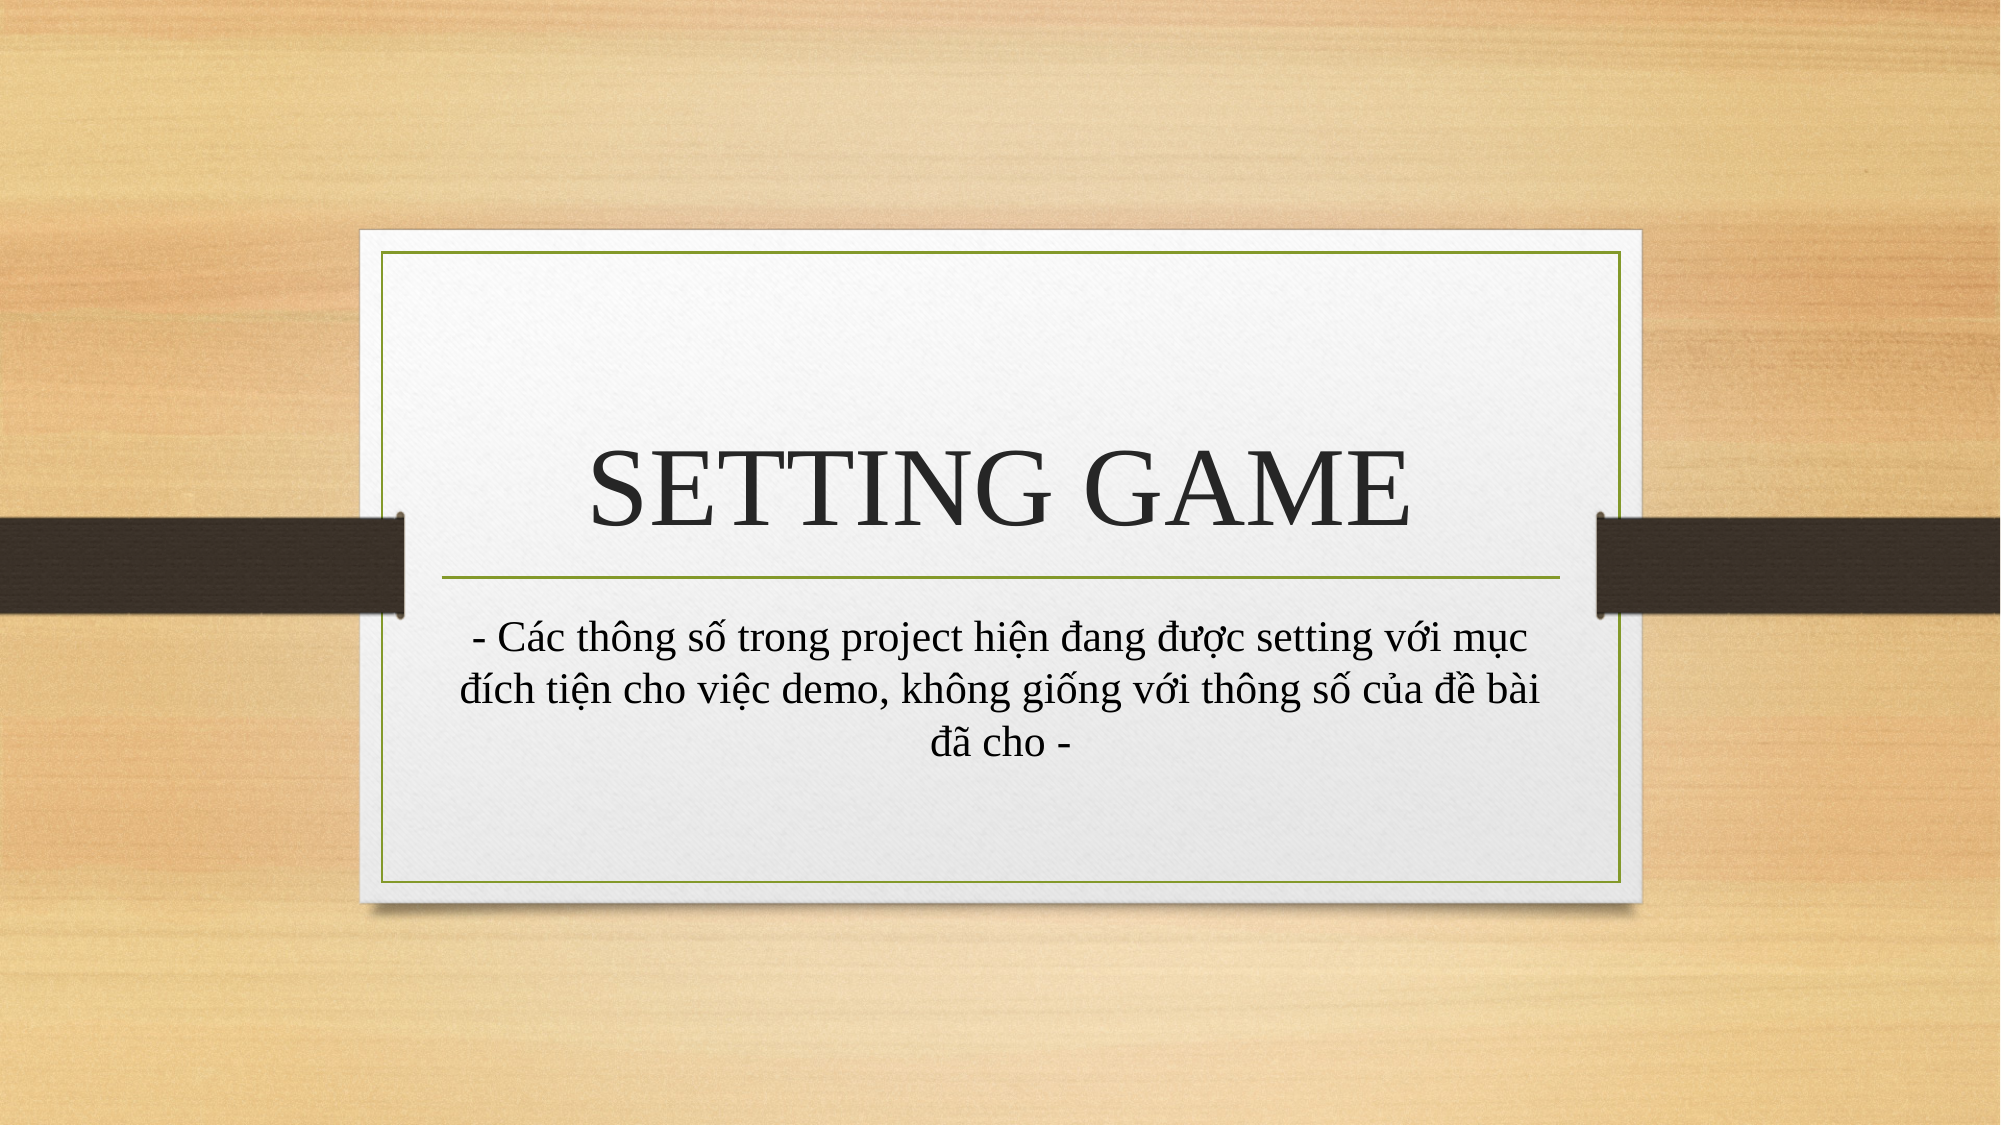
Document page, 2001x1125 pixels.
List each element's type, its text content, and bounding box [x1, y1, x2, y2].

picture [0, 0, 2001, 1125]
subtitle - Các thông số trong project hiện đang được setting với mục đích tiện cho việc demo, không giống với thông số của đề bài đã cho - [441, 600, 1560, 817]
title SETTING GAME [441, 306, 1560, 556]
